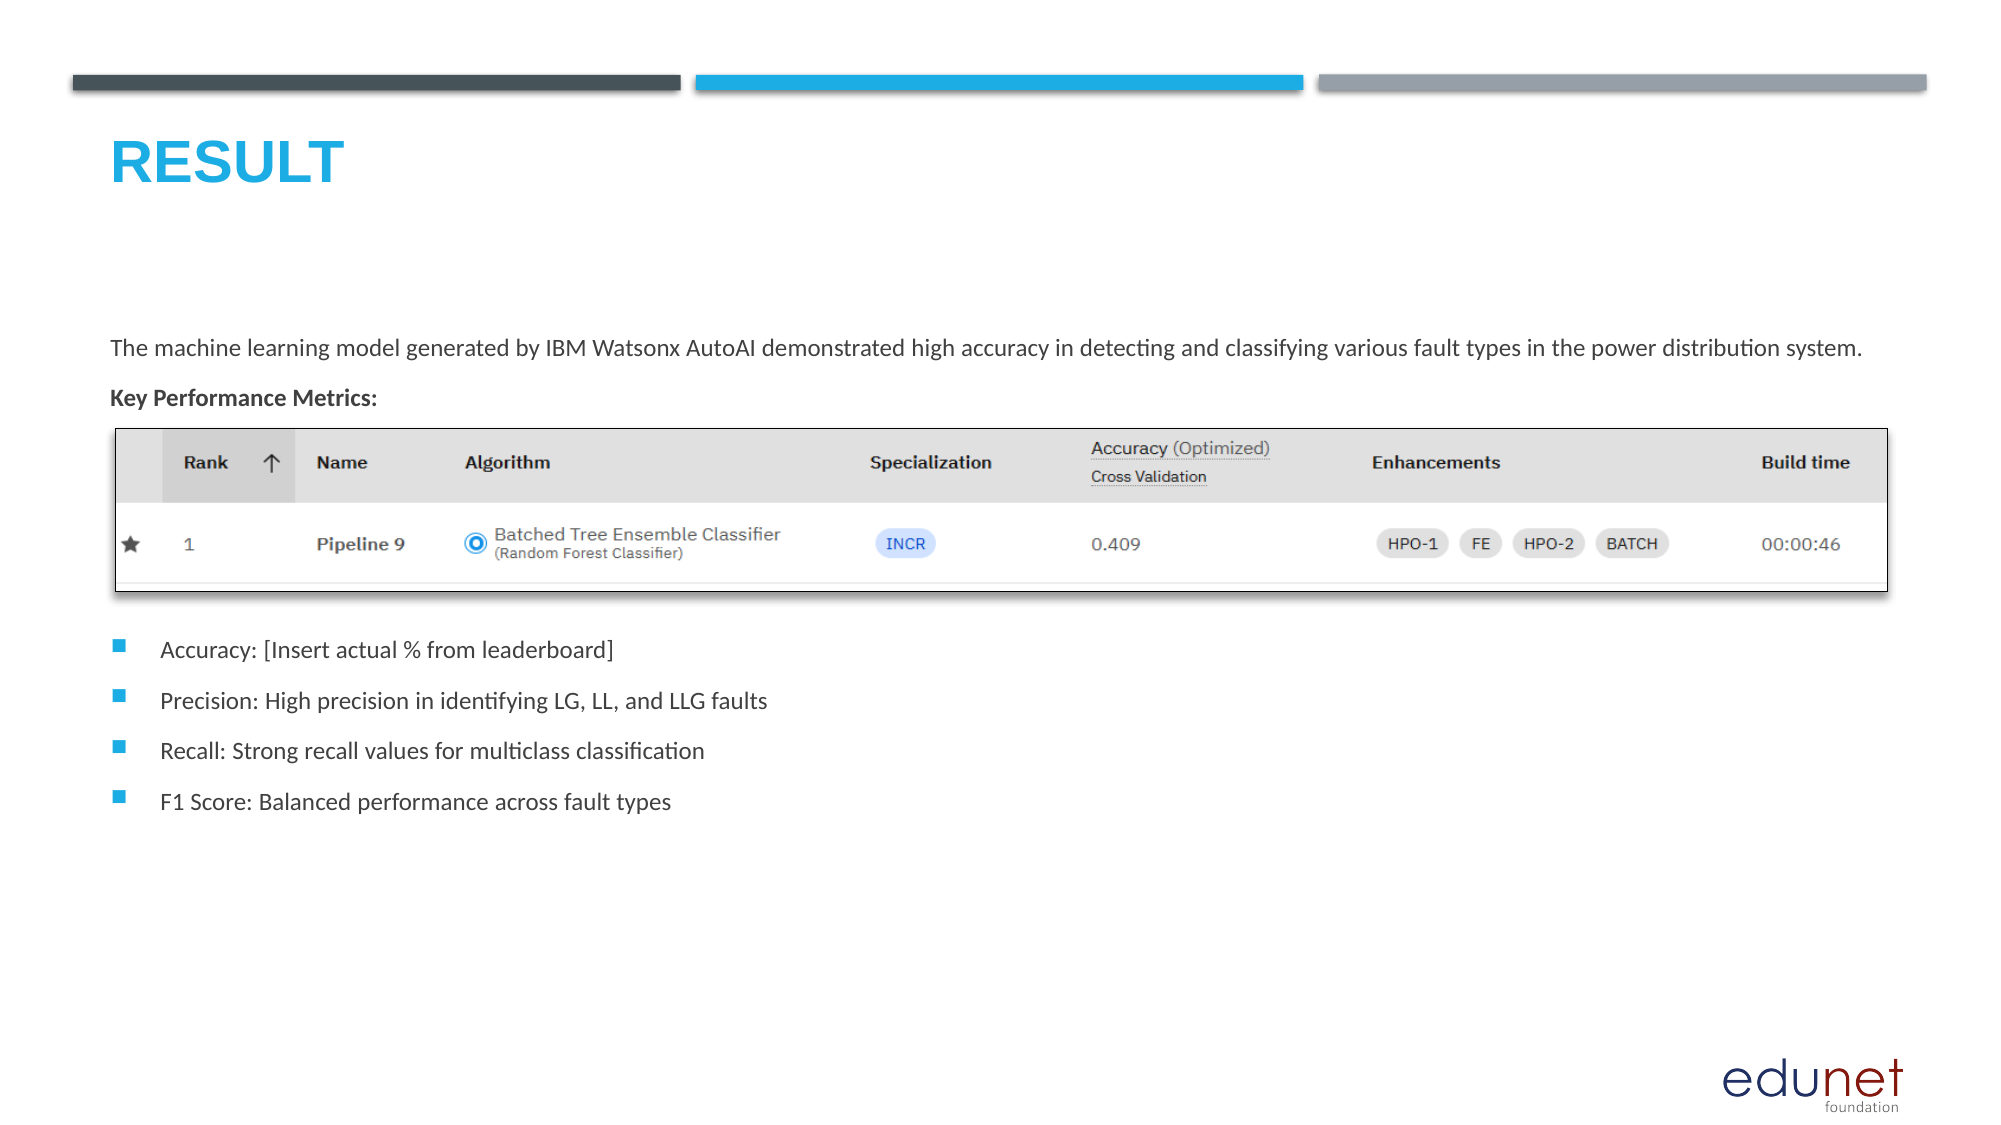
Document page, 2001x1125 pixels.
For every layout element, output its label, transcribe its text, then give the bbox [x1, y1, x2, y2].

picture [1719, 1056, 1905, 1116]
picture [114, 428, 1888, 593]
list The machine learning model generated by IBM Watsonx AutoAI demonstrated high accuracy in detecting and classifying various fault types in the power distribution system. Key Performance Metrics: Accuracy: [Insert actual % from leaderboard] Precision: High precision in identifying LG, LL, and LLG faults Recall: Strong recall values for multiclass classification F1 Score: Balanced performance across fault types [95, 213, 1905, 981]
title Result [95, 115, 1905, 203]
